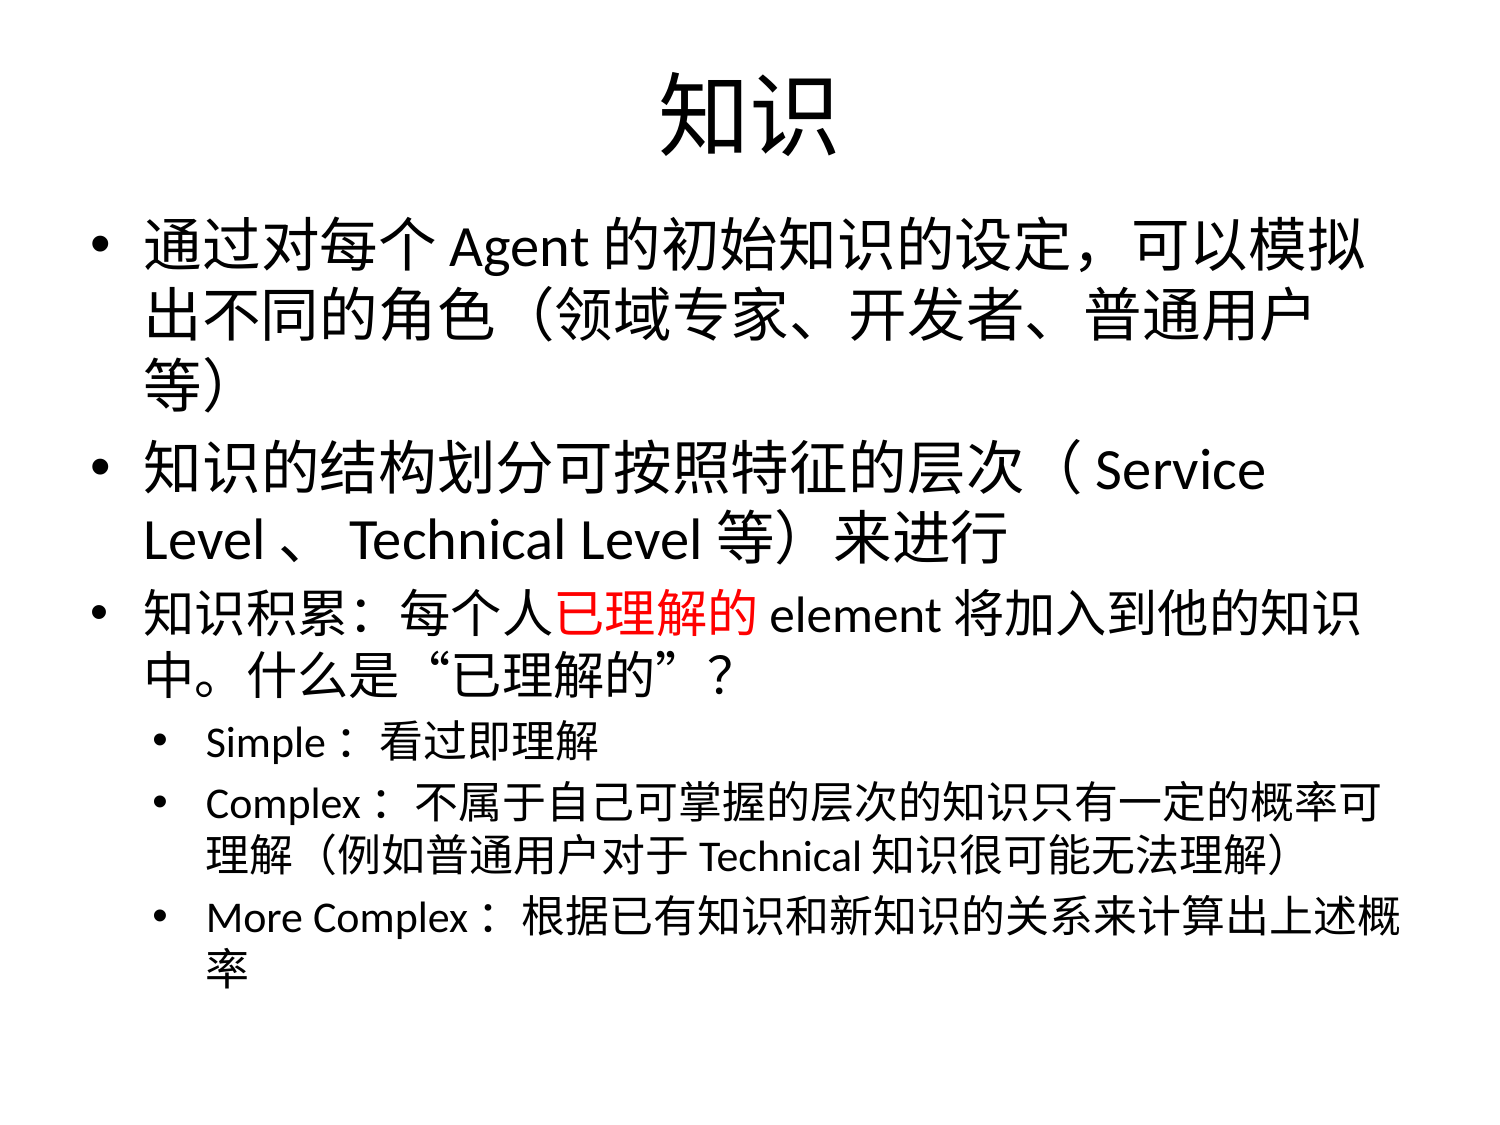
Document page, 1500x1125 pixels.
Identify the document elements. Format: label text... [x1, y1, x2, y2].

list 通过对每个Agent的初始知识的设定，可以模拟出不同的角色（领域专家、开发者、普通用户等） 知识的结构划分可按照特征的层次（Service Level、Technical Level等）来进行 知识积累：每个人已理解的element将加入到他的知识中。什么是“已理解的”？ Simple：看过即理解 Complex：不属于自己可掌握的层次的知识只有一定的概率可理解（例如普通用户对于Technical知识很可能无法理解） More Complex：根据已有知识和新知识的关系来计算出上述概率 [75, 200, 1425, 1005]
title 知识 [75, 37, 1425, 188]
